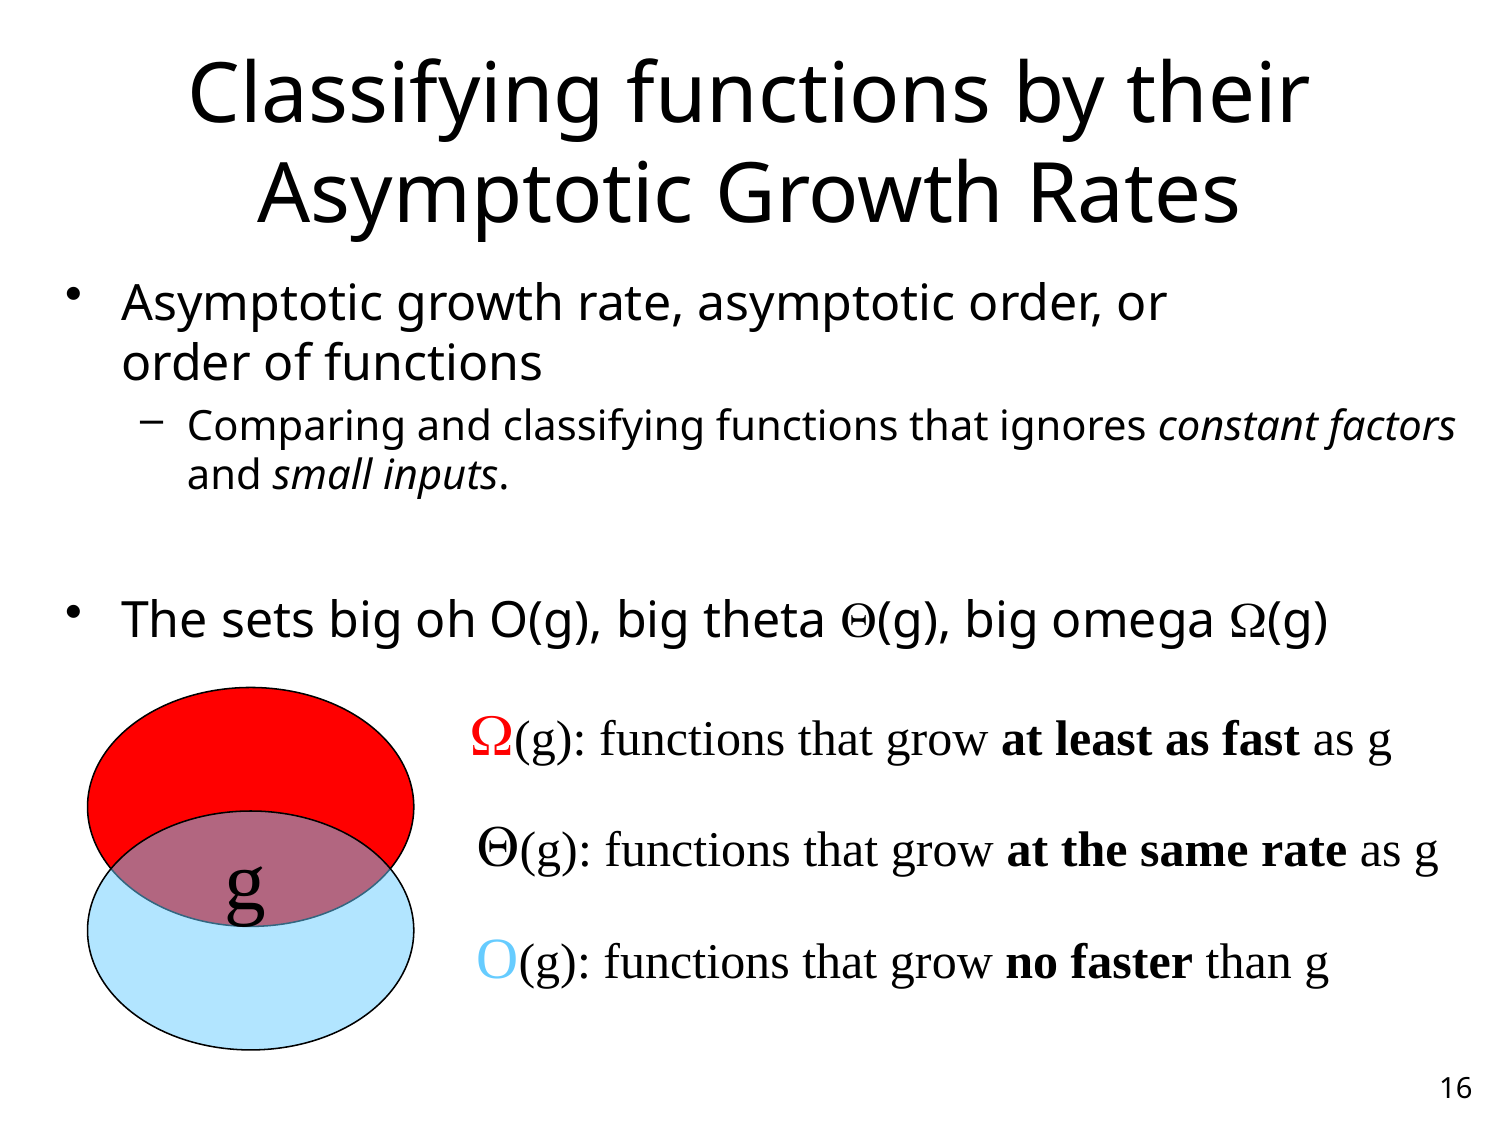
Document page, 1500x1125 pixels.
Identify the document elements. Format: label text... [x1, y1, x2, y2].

list Asymptotic growth rate, asymptotic order, or order of functions Comparing and classifying functions that ignores constant factors and small inputs. The sets big oh O(g), big theta (g), big omega (g) [49, 262, 1500, 1006]
title Classifying functions by their Asymptotic Growth Rates [74, 44, 1426, 233]
text_box (g): functions that grow at the same rate as g [461, 800, 1454, 886]
text_box O(g): functions that grow no faster than g [461, 912, 1345, 998]
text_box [87, 687, 415, 1051]
text_box (g): functions that grow at least as fast as g [454, 689, 1407, 776]
